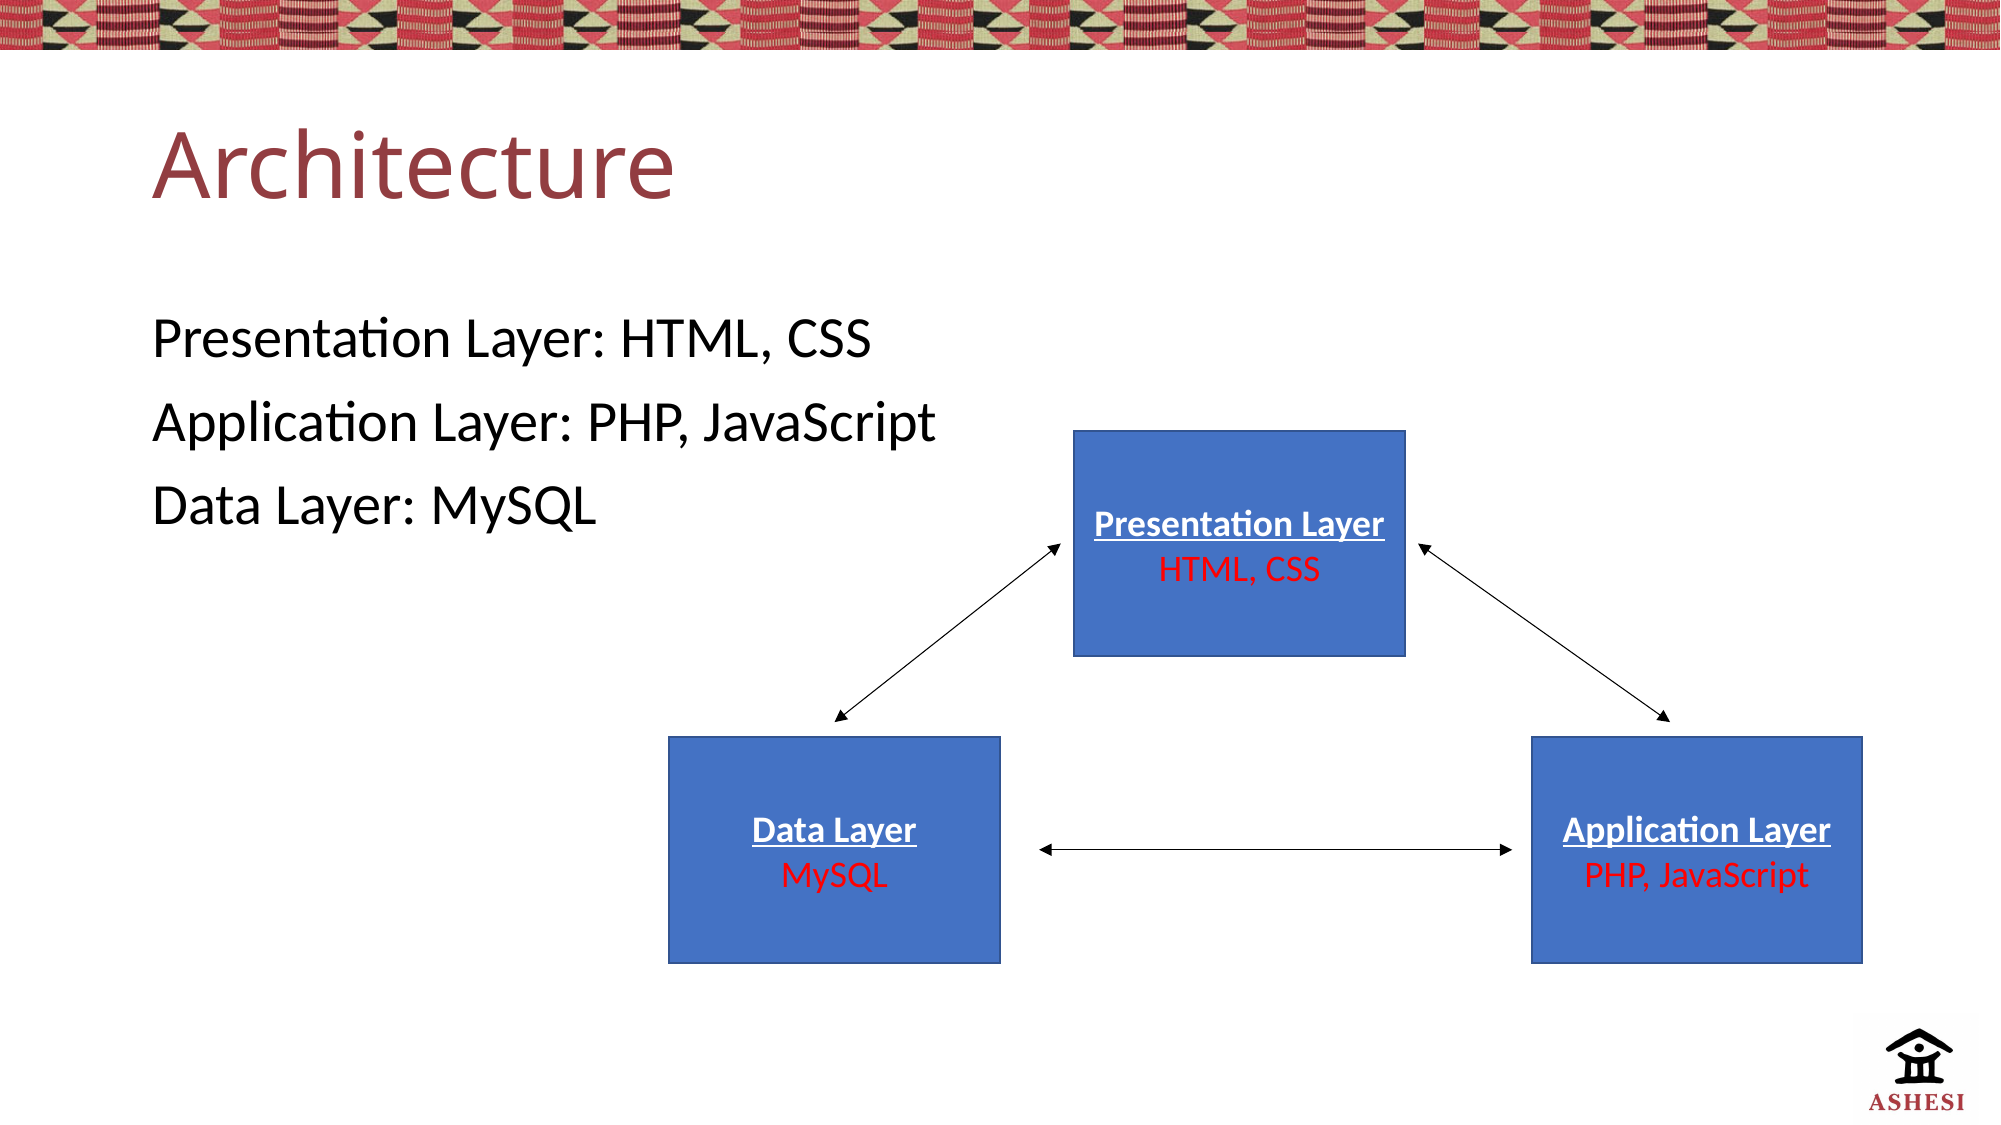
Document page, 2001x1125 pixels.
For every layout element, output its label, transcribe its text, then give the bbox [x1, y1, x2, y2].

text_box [1417, 543, 1670, 723]
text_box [834, 543, 1061, 723]
picture [1853, 1013, 1979, 1125]
text_box Presentation Layer HTML, CSS [1073, 430, 1406, 657]
picture [0, 0, 2000, 50]
title Architecture [137, 59, 1863, 278]
text_box Application Layer PHP, JavaScript [1531, 736, 1863, 964]
list Presentation Layer: HTML, CSS Application Layer: PHP, JavaScript Data Layer: MySQL [137, 299, 1863, 1014]
text_box Data Layer MySQL [668, 736, 1001, 964]
